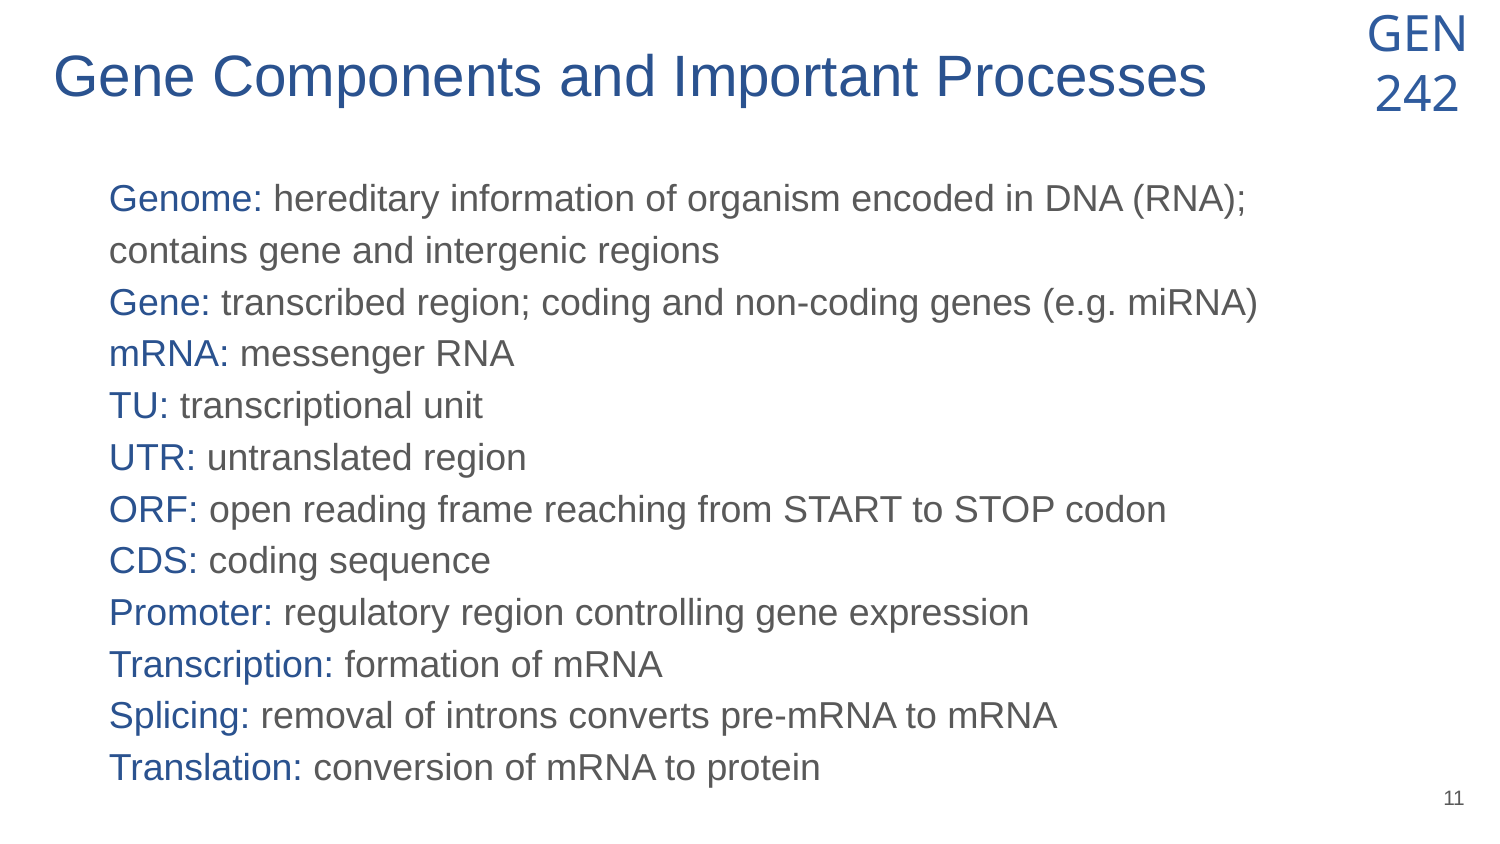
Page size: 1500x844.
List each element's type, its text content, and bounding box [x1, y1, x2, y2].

text_box Genome: hereditary information of organism encoded in DNA (RNA); contains gene and intergenic regions Gene: transcribed region; coding and non-coding genes (e.g. miRNA) mRNA: messenger RNA TU: transcriptional unit UTR: untranslated region ORF: open reading frame reaching from START to STOP codon CDS: coding sequence Promoter: regulatory region controlling gene expression Transcription: formation of mRNA Splicing: removal of introns converts pre-mRNA to mRNA Translation: conversion of mRNA to protein [93, 152, 1403, 683]
title Gene Components and Important Processes [38, 23, 1437, 117]
slide_number ‹#› [1389, 764, 1480, 830]
